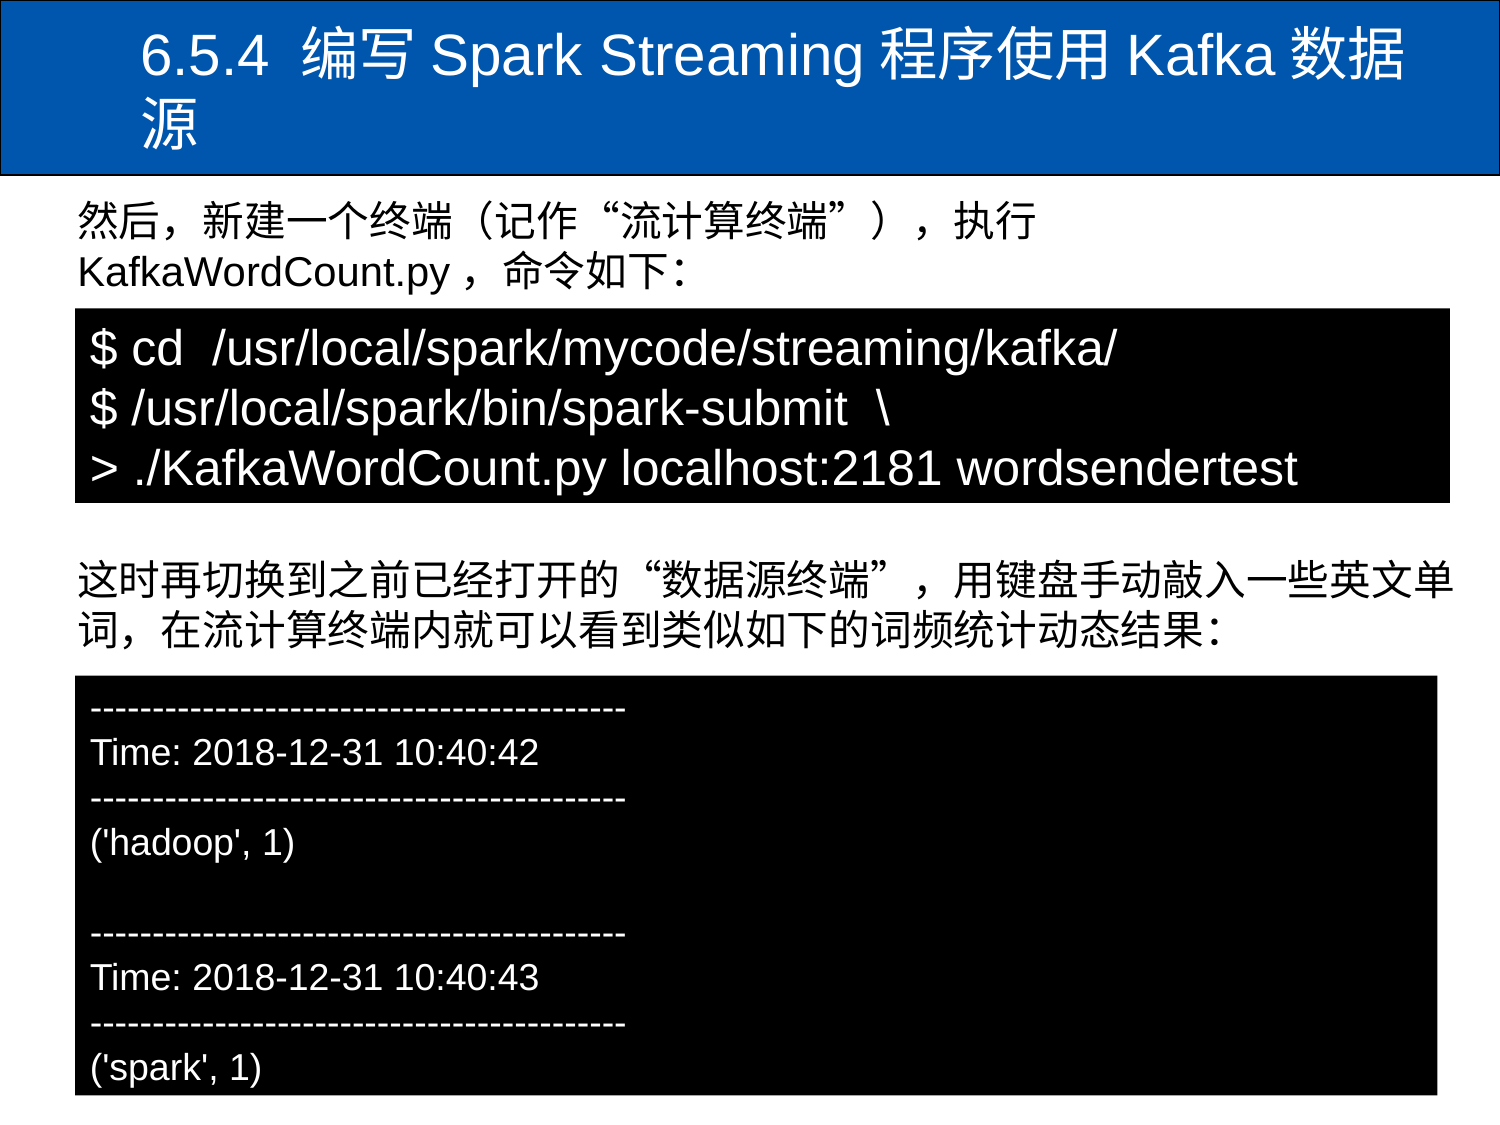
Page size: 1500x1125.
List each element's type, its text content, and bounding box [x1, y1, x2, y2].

text_box ------------------------------------------- Time: 2018-12-31 10:40:42 ------------------------------------------- ('hadoop', 1) ------------------------------------------- Time: 2018-12-31 10:40:43 ------------------------------------------- ('spark', 1) [75, 675, 1438, 1096]
text_box $ cd /usr/local/spark/mycode/streaming/kafka/ $ /usr/local/spark/bin/spark-submit \ > ./KafkaWordCount.py localhost:2181 wordsendertest [75, 308, 1450, 503]
text_box 然后，新建一个终端（记作“流计算终端”），执行KafkaWordCount.py，命令如下： [62, 187, 1438, 303]
title 6.5.4 编写Spark Streaming程序使用Kafka数据源 [125, 12, 1438, 163]
text_box 这时再切换到之前已经打开的“数据源终端”，用键盘手动敲入一些英文单词，在流计算终端内就可以看到类似如下的词频统计动态结果： [62, 546, 1475, 662]
